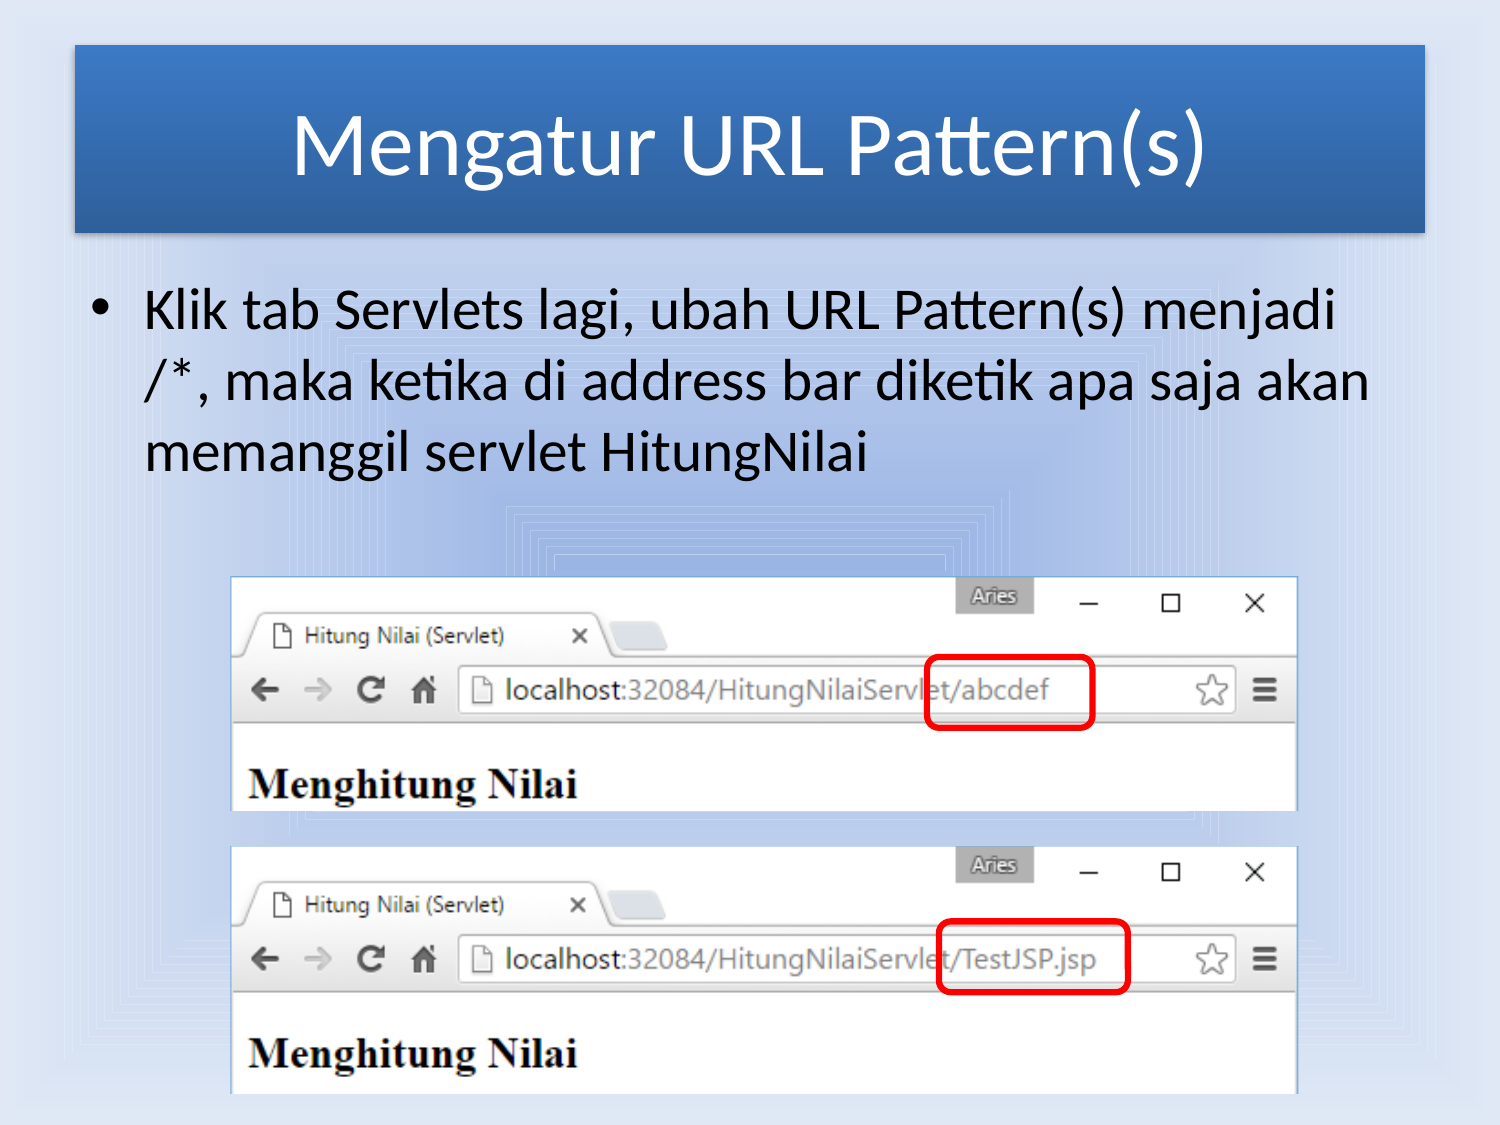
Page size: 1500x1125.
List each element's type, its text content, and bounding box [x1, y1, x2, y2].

title Mengatur URL Pattern(s) [75, 45, 1425, 233]
picture [229, 845, 1299, 1095]
picture [229, 575, 1299, 811]
list Klik tab Servlets lagi, ubah URL Pattern(s) menjadi /*, maka ketika di address bar diketik apa saja akan memanggil servlet HitungNilai [75, 262, 1425, 492]
